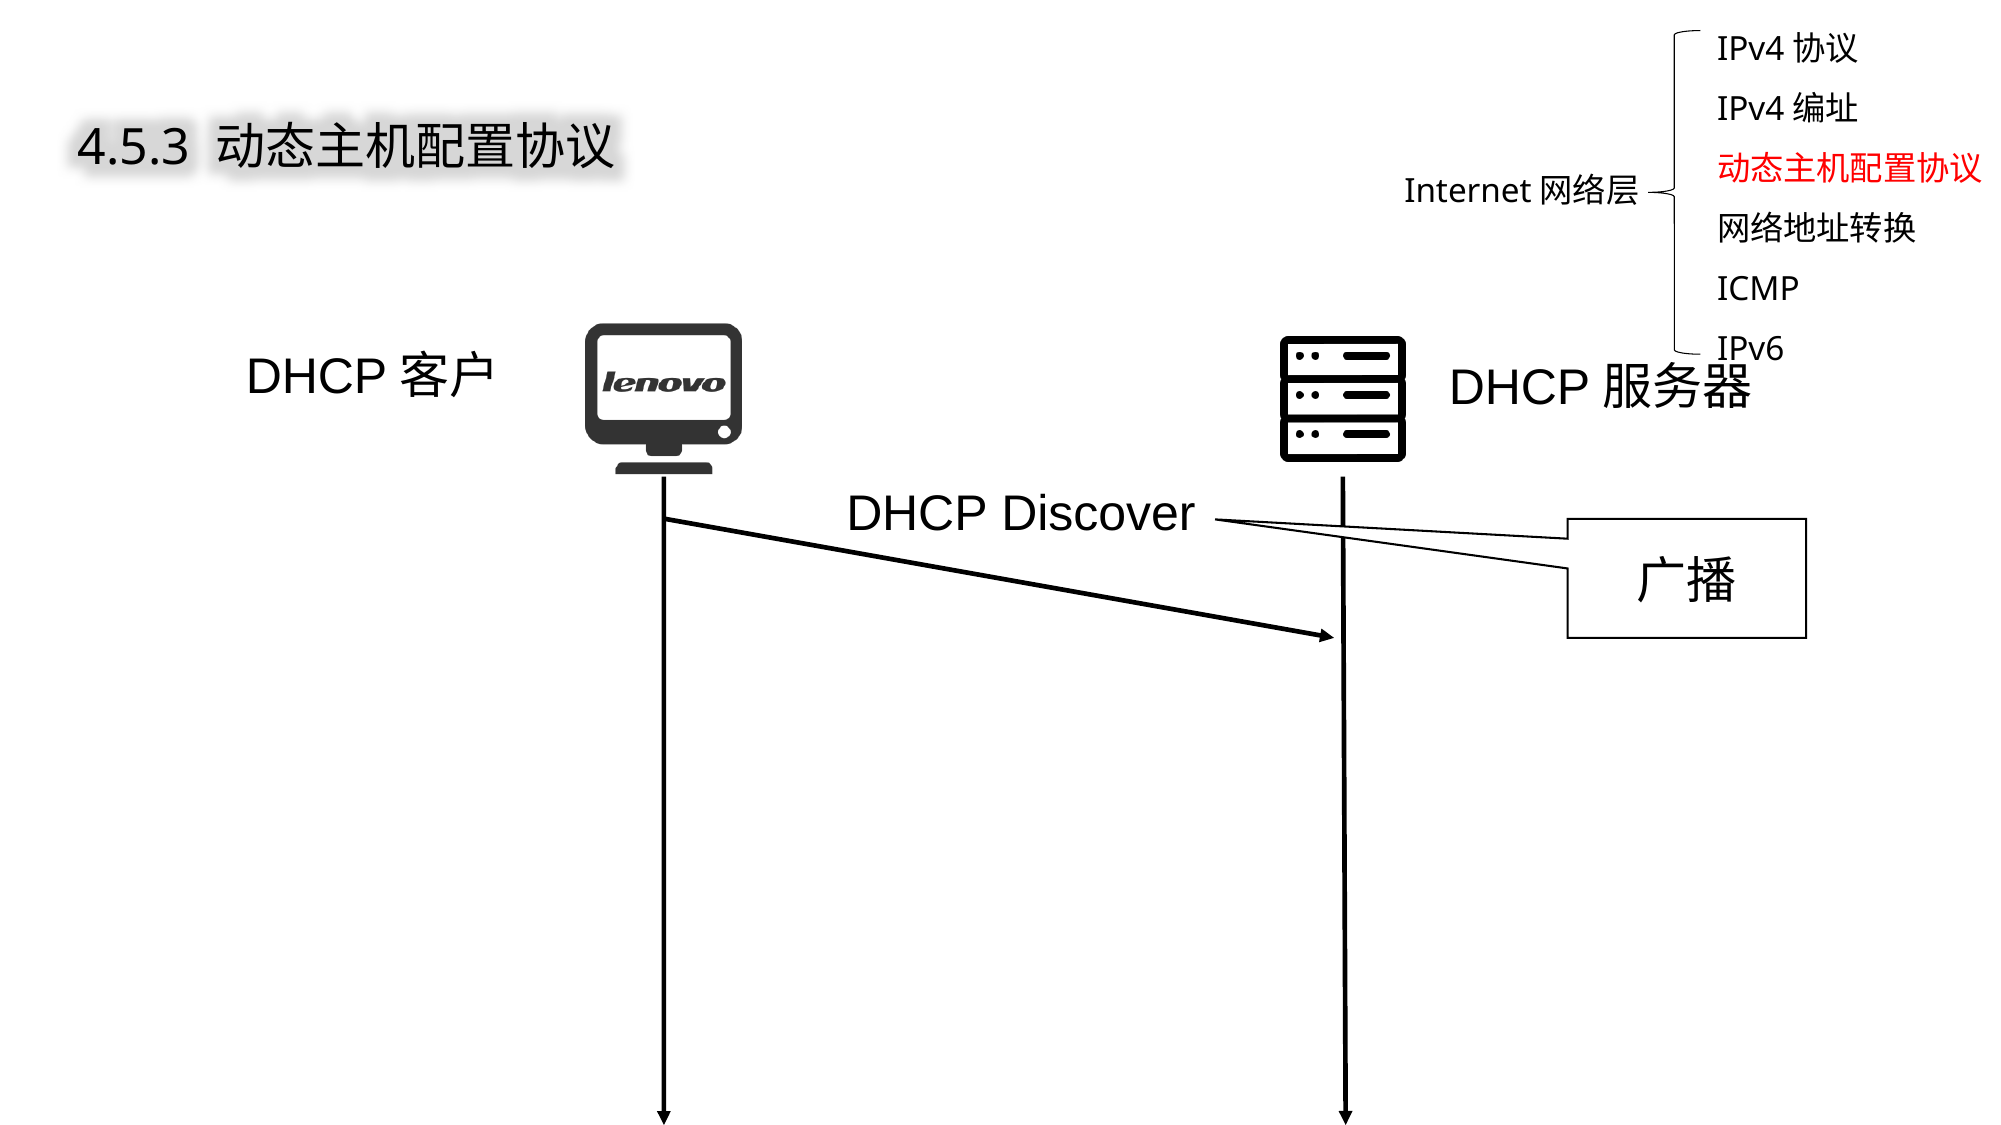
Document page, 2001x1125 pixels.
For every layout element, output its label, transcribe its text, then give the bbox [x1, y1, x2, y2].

text_box [1655, 29, 1701, 355]
text_box DHCP客户 [231, 336, 547, 412]
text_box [1342, 476, 1346, 1125]
text_box DHCP服务器 [1434, 347, 1807, 423]
text_box 广播 [1334, 524, 1342, 539]
text_box 4.5.3 动态主机配置协议 [59, 51, 1072, 208]
picture [1264, 320, 1421, 477]
text_box DHCP Discover [831, 473, 1265, 518]
picture [585, 320, 742, 477]
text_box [665, 518, 1334, 638]
text_box Internet网络层 [1389, 161, 1655, 217]
text_box 广播 [1346, 517, 1808, 639]
text_box IPv4协议 IPv4编址 动态主机配置协议 网络地址转换 ICMP IPv6 [1702, 0, 1998, 374]
